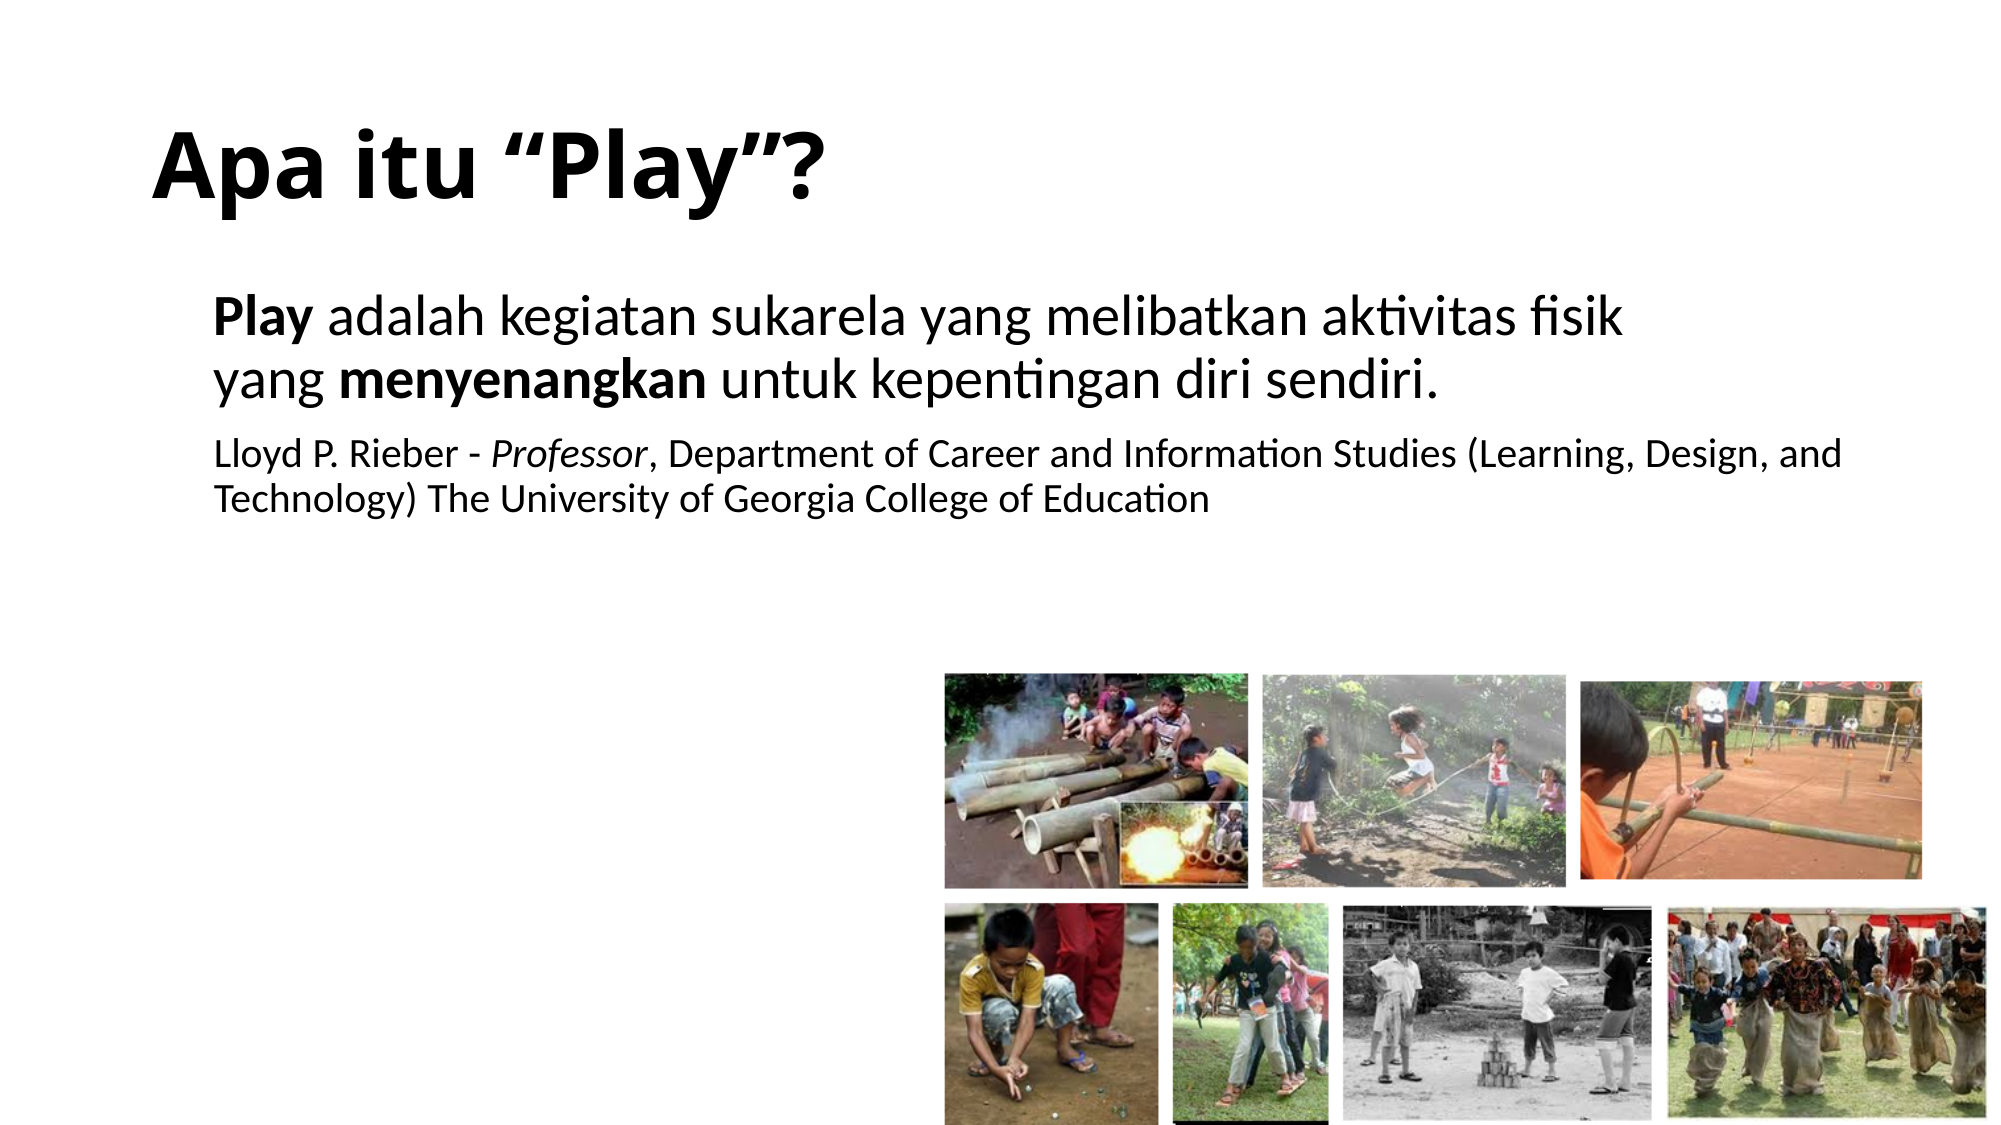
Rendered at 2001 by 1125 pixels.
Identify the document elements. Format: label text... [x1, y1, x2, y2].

picture [937, 667, 2000, 1125]
list Play adalah kegiatan sukarela yang melibatkan aktivitas fisik yang menyenangkan untuk kepentingan diri sendiri. Lloyd P. Rieber - Professor, Department of Career and Information Studies (Learning, Design, and Technology) The University of Georgia College of Education [198, 277, 1924, 779]
title Apa itu “Play”? [137, 59, 1863, 278]
